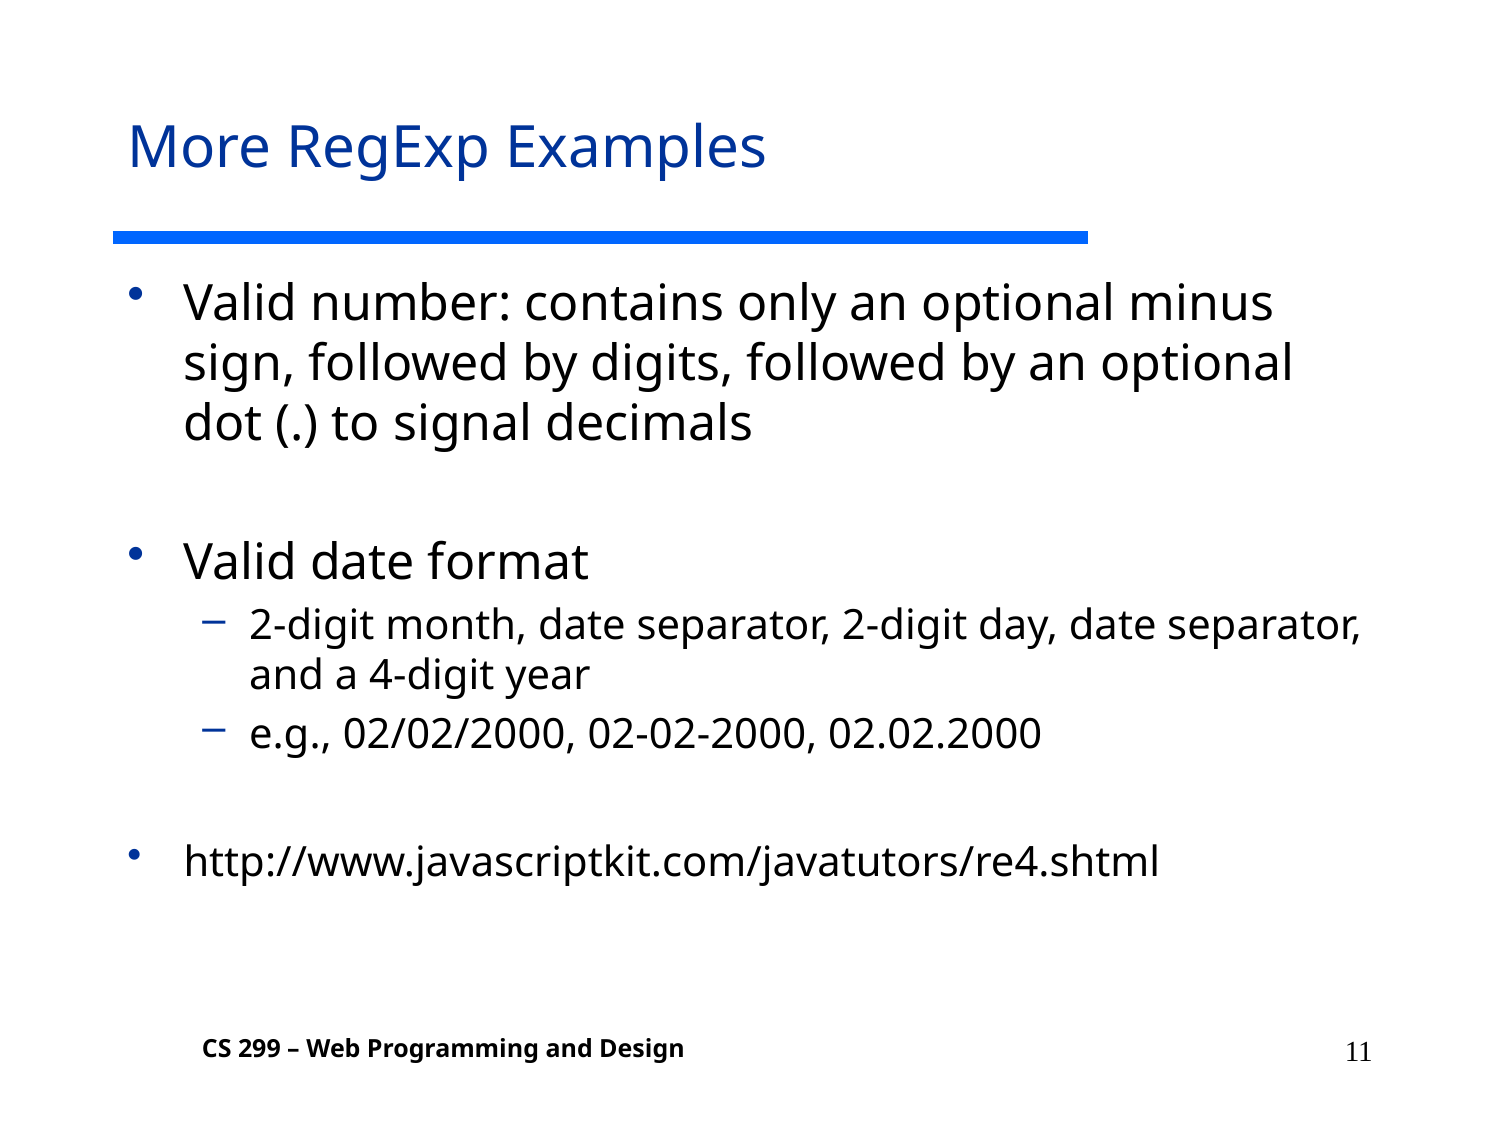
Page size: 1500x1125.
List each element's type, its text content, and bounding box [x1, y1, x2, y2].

slide_number 11 [1074, 1025, 1388, 1100]
title More RegExp Examples [112, 50, 1388, 238]
list Valid number: contains only an optional minus sign, followed by digits, followed by an optional dot (.) to signal decimals Valid date format 2-digit month, date separator, 2-digit day, date separator, and a 4-digit year e.g., 02/02/2000, 02-02-2000, 02.02.2000 http://www.javascriptkit.com/javatutors/re4.shtml [112, 262, 1388, 1000]
